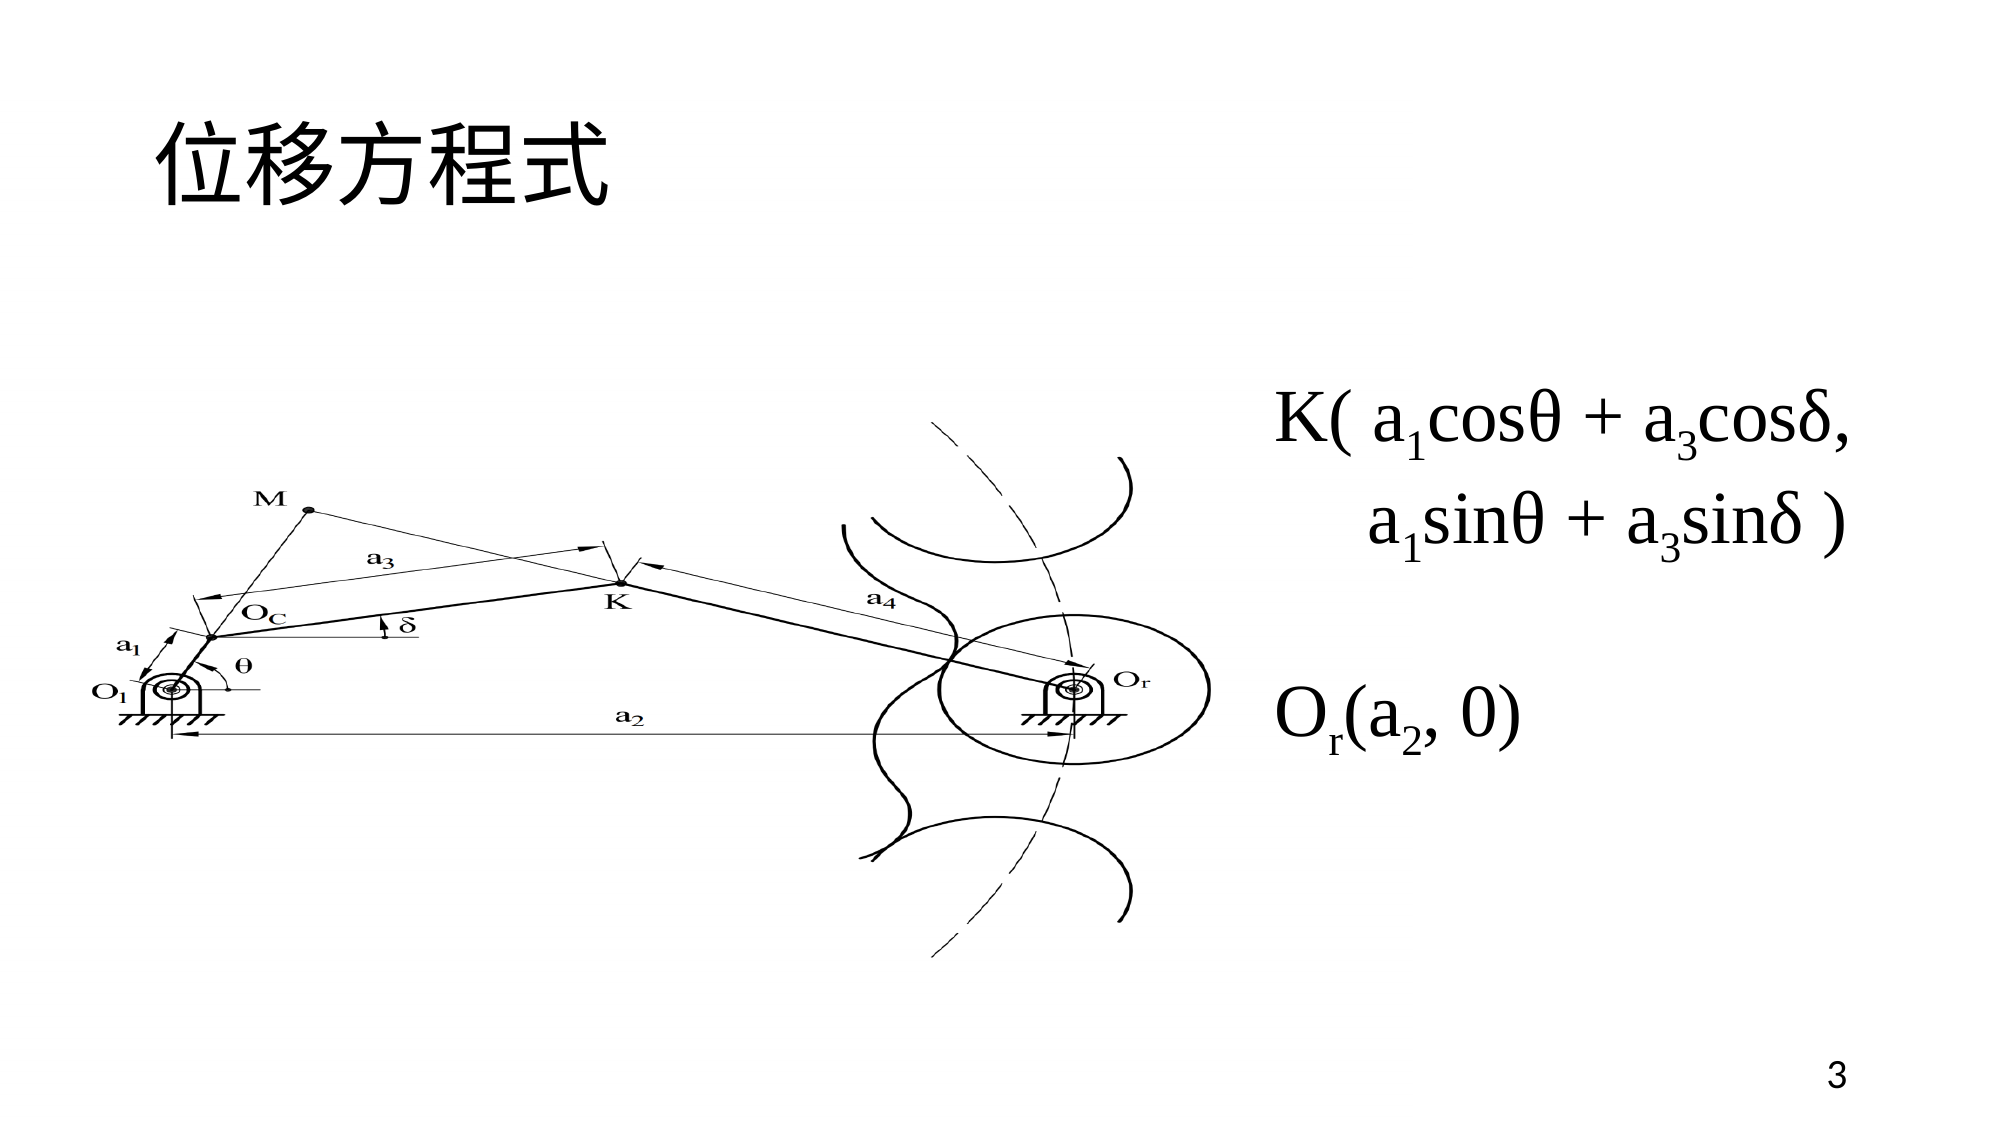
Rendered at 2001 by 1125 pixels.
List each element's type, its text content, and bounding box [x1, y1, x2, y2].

title 位移方程式 [137, 59, 1863, 278]
slide_number 3 [1413, 1041, 1863, 1102]
picture [0, 89, 1413, 1125]
text_box K( a1cosθ + a3cosδ, a1sinθ + a3sinδ ) Or(a­2, 0) [1413, 359, 2000, 772]
